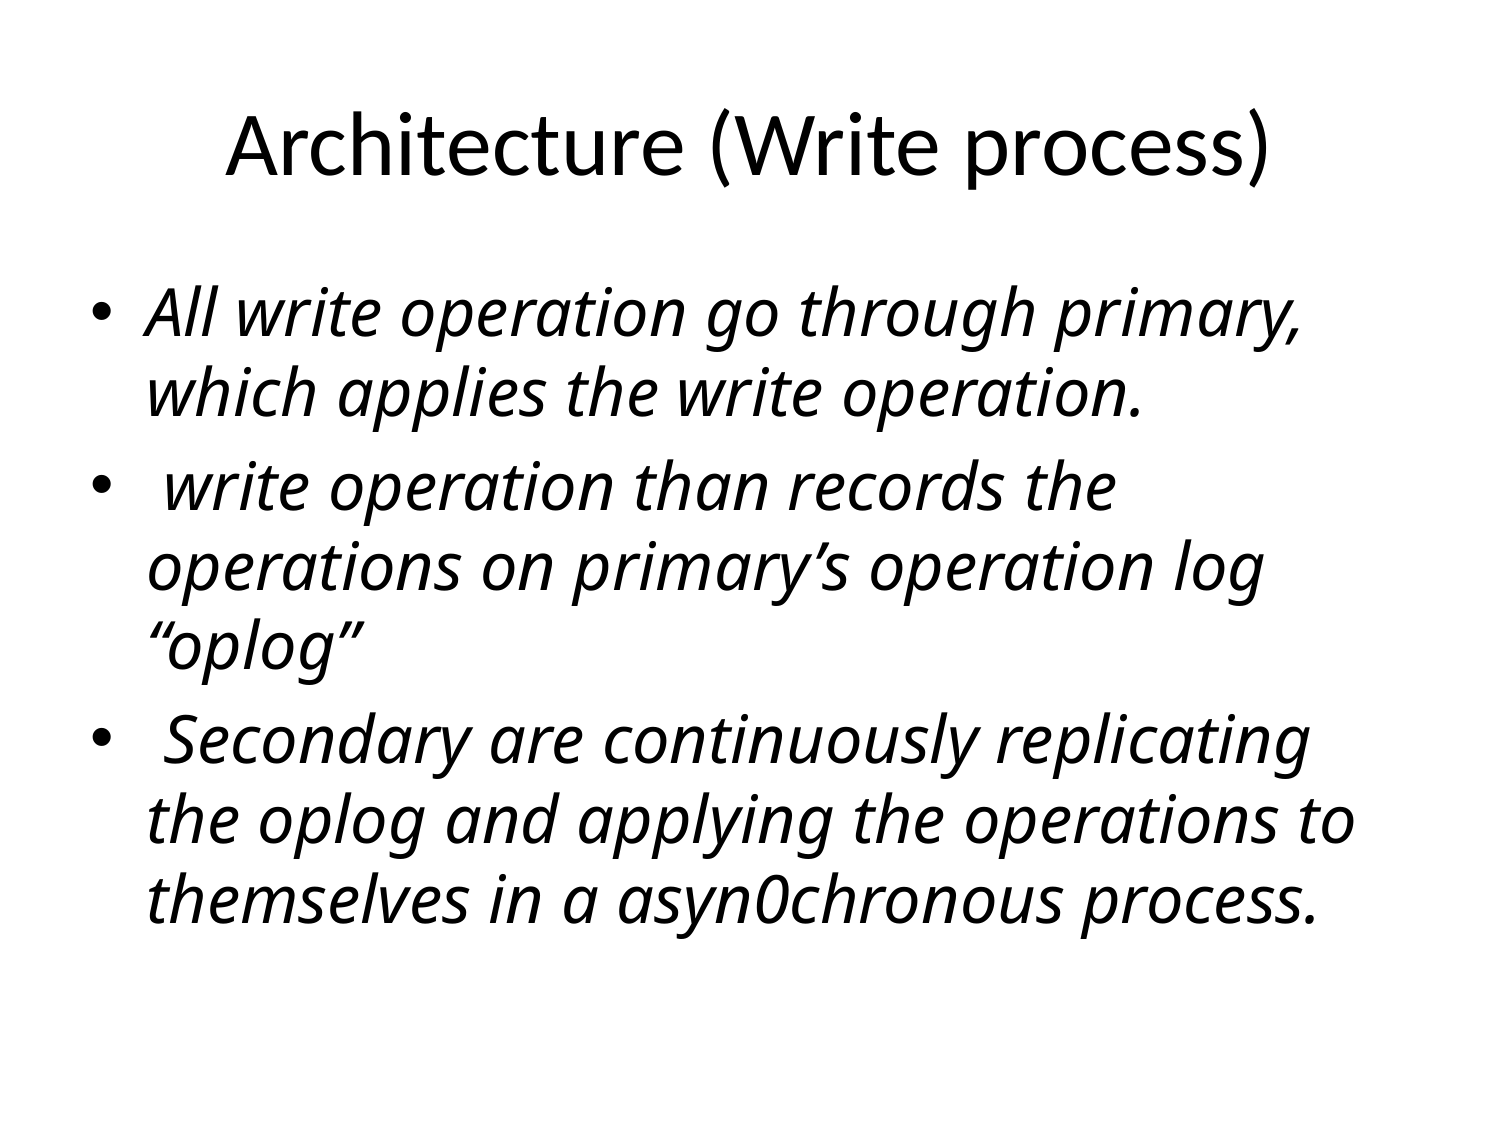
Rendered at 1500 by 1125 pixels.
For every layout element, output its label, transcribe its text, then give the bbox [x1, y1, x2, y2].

list All write operation go through primary, which applies the write operation. write operation than records the operations on primary’s operation log “oplog” Secondary are continuously replicating the oplog and applying the operations to themselves in a asyn0chronous process. [75, 262, 1425, 1005]
title Architecture (Write process) [75, 45, 1425, 233]
